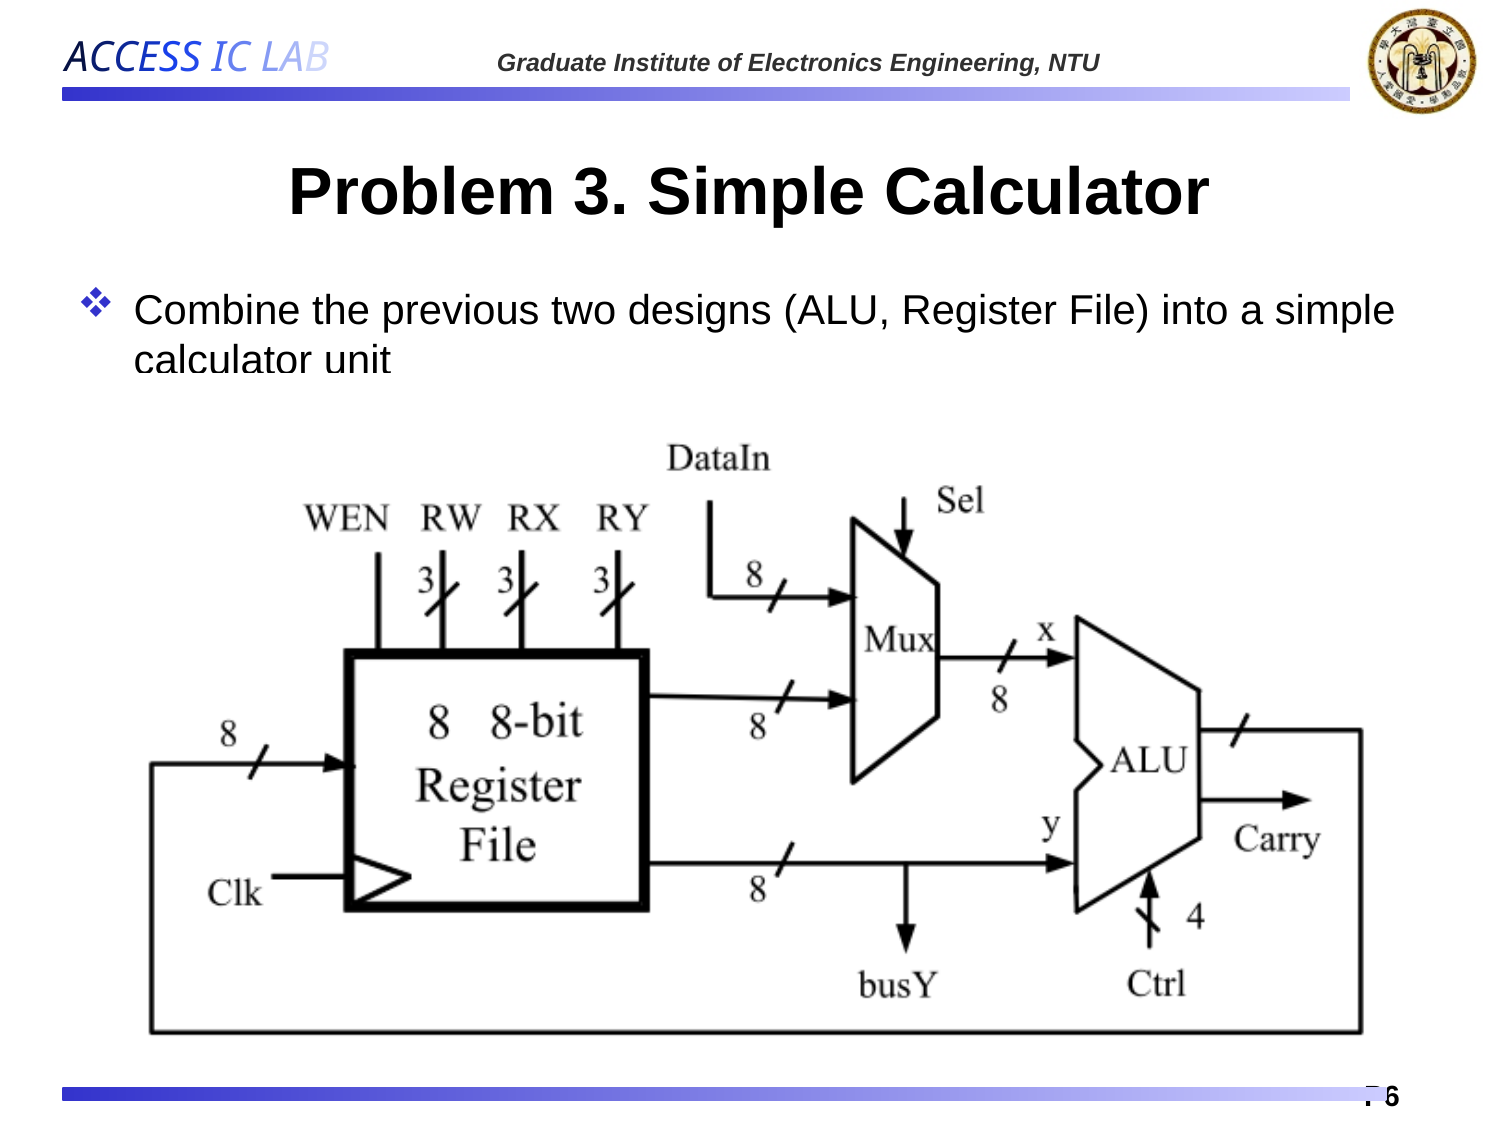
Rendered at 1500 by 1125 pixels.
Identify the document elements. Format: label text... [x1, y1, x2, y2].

picture [1359, 0, 1488, 125]
picture [68, 373, 1401, 1063]
list Combine the previous two designs (ALU, Register File) into a simple calculator unit [62, 275, 1438, 1063]
title Problem 3. Simple Calculator [62, 124, 1438, 251]
